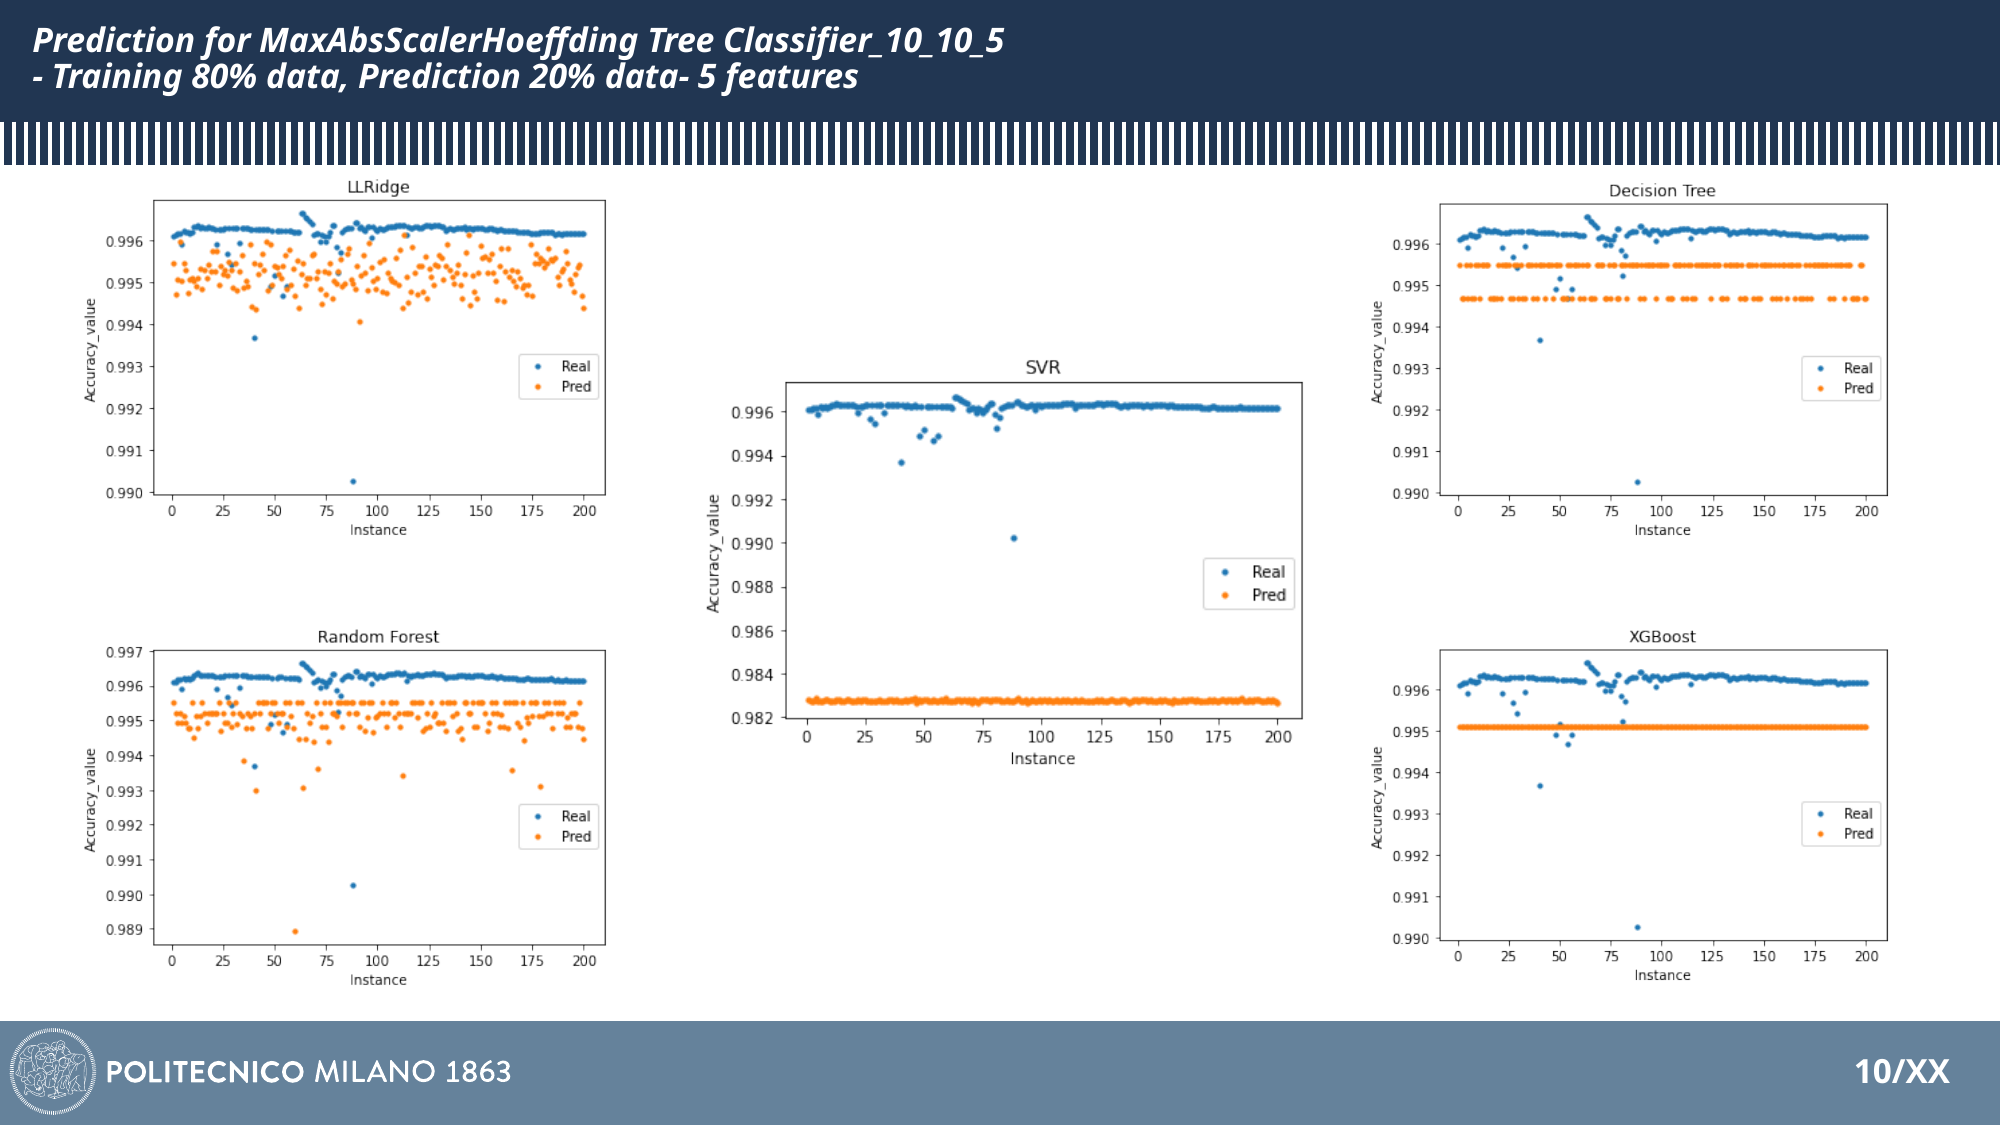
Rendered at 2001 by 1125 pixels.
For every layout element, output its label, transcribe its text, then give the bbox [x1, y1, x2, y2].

picture [75, 620, 613, 996]
picture [1362, 174, 1895, 546]
picture [696, 348, 1311, 777]
picture [75, 170, 613, 546]
picture [1362, 620, 1895, 991]
title Prediction for MaxAbsScalerHoeffding Tree Classifier_10_10_5 - Training 80% data, Prediction 20% data- 5 features [17, 14, 1438, 104]
slide_number 10/XX [1806, 1043, 1966, 1104]
